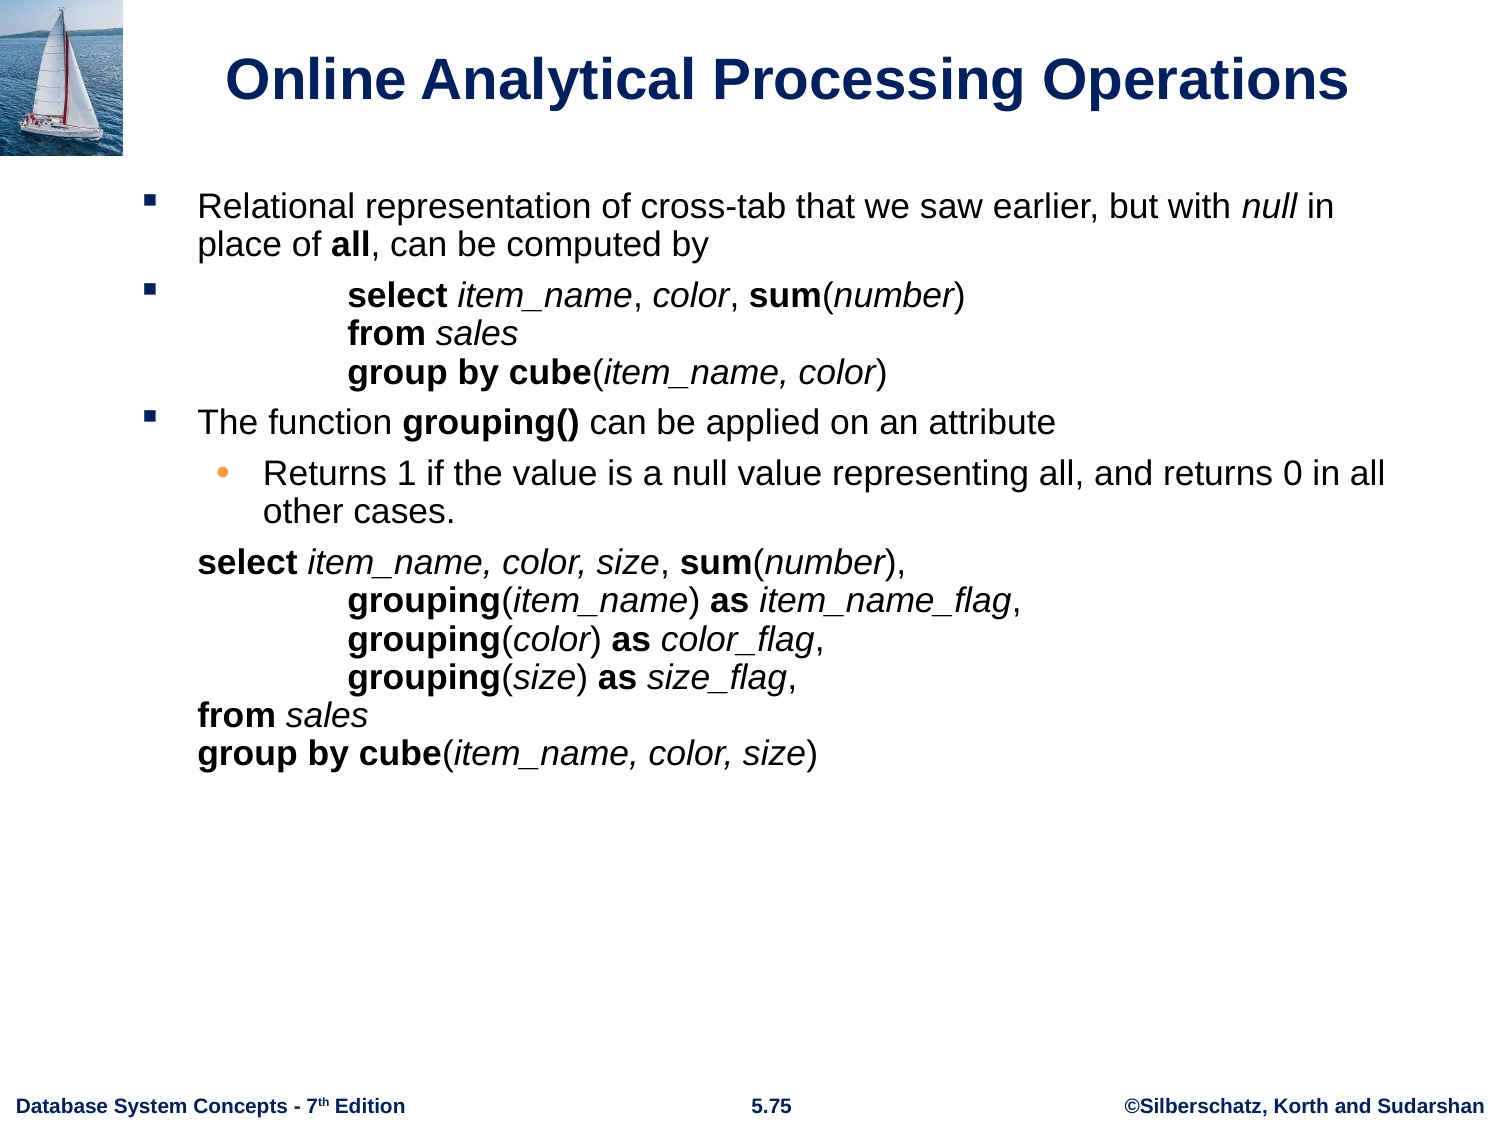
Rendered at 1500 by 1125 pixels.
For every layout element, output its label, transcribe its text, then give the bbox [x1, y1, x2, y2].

list Relational representation of cross-tab that we saw earlier, but with null in place of all, can be computed by select item_name, color, sum(number) from sales group by cube(item_name, color) The function grouping() can be applied on an attribute Returns 1 if the value is a null value representing all, and returns 0 in all other cases. select item_name, color, size, sum(number), grouping(item_name) as item_name_flag, grouping(color) as color_flag, grouping(size) as size_flag, from sales group by cube(item_name, color, size) [126, 180, 1425, 954]
title Online Analytical Processing Operations [125, 18, 1452, 120]
picture [0, 0, 123, 156]
